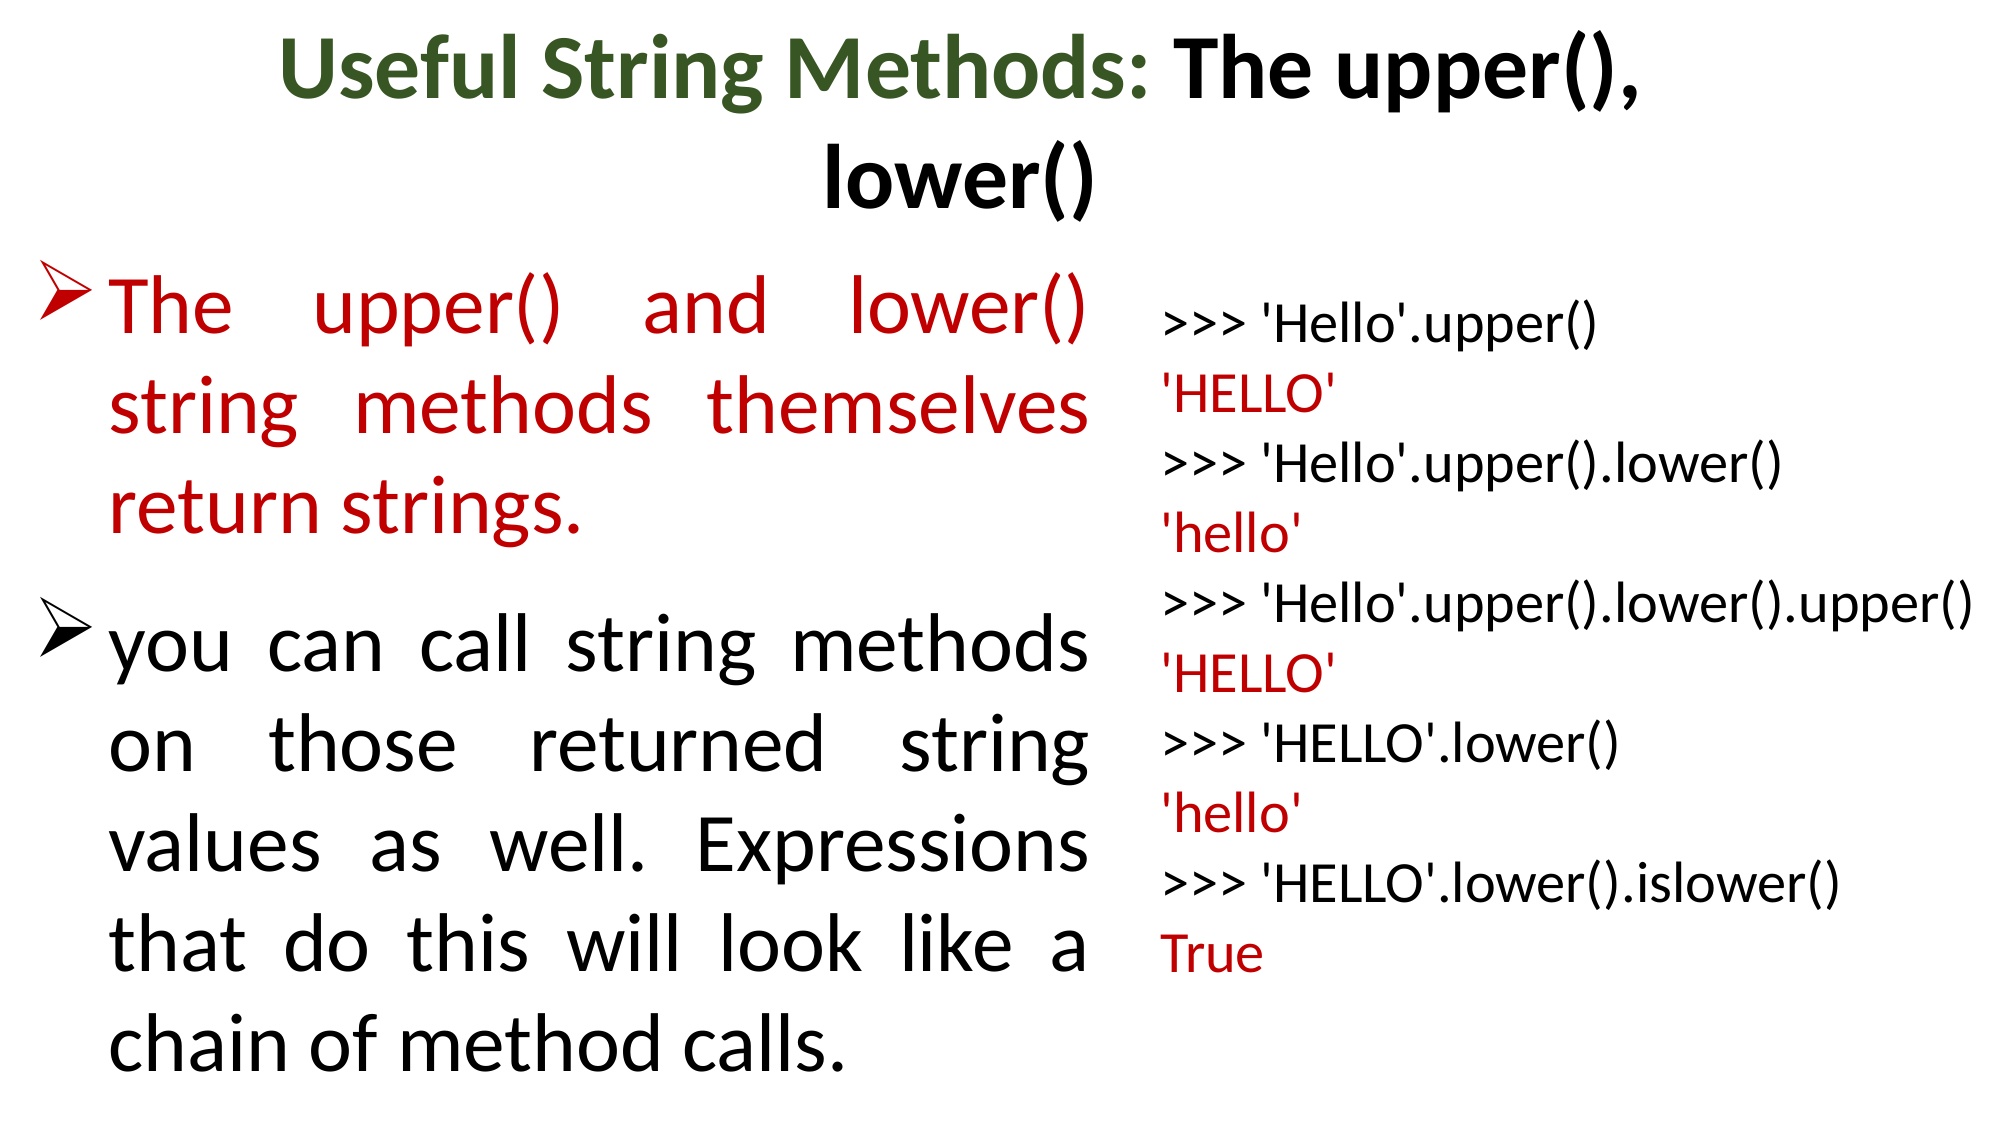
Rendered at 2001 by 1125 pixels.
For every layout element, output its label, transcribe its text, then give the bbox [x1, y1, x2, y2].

text_box Useful String Methods: The upper(), lower() [135, 0, 1786, 235]
text_box The upper() and lower() string methods themselves return strings. you can call string methods on those returned string values as well. Expressions that do this will look like a chain of method calls. [18, 242, 1106, 1096]
text_box >>> 'Hello'.upper() 'HELLO' >>> 'Hello'.upper().lower() 'hello' >>> 'Hello'.upper().lower().upper() 'HELLO' >>> 'HELLO'.lower() 'hello' >>> 'HELLO'.lower().islower() True [1145, 276, 2000, 992]
